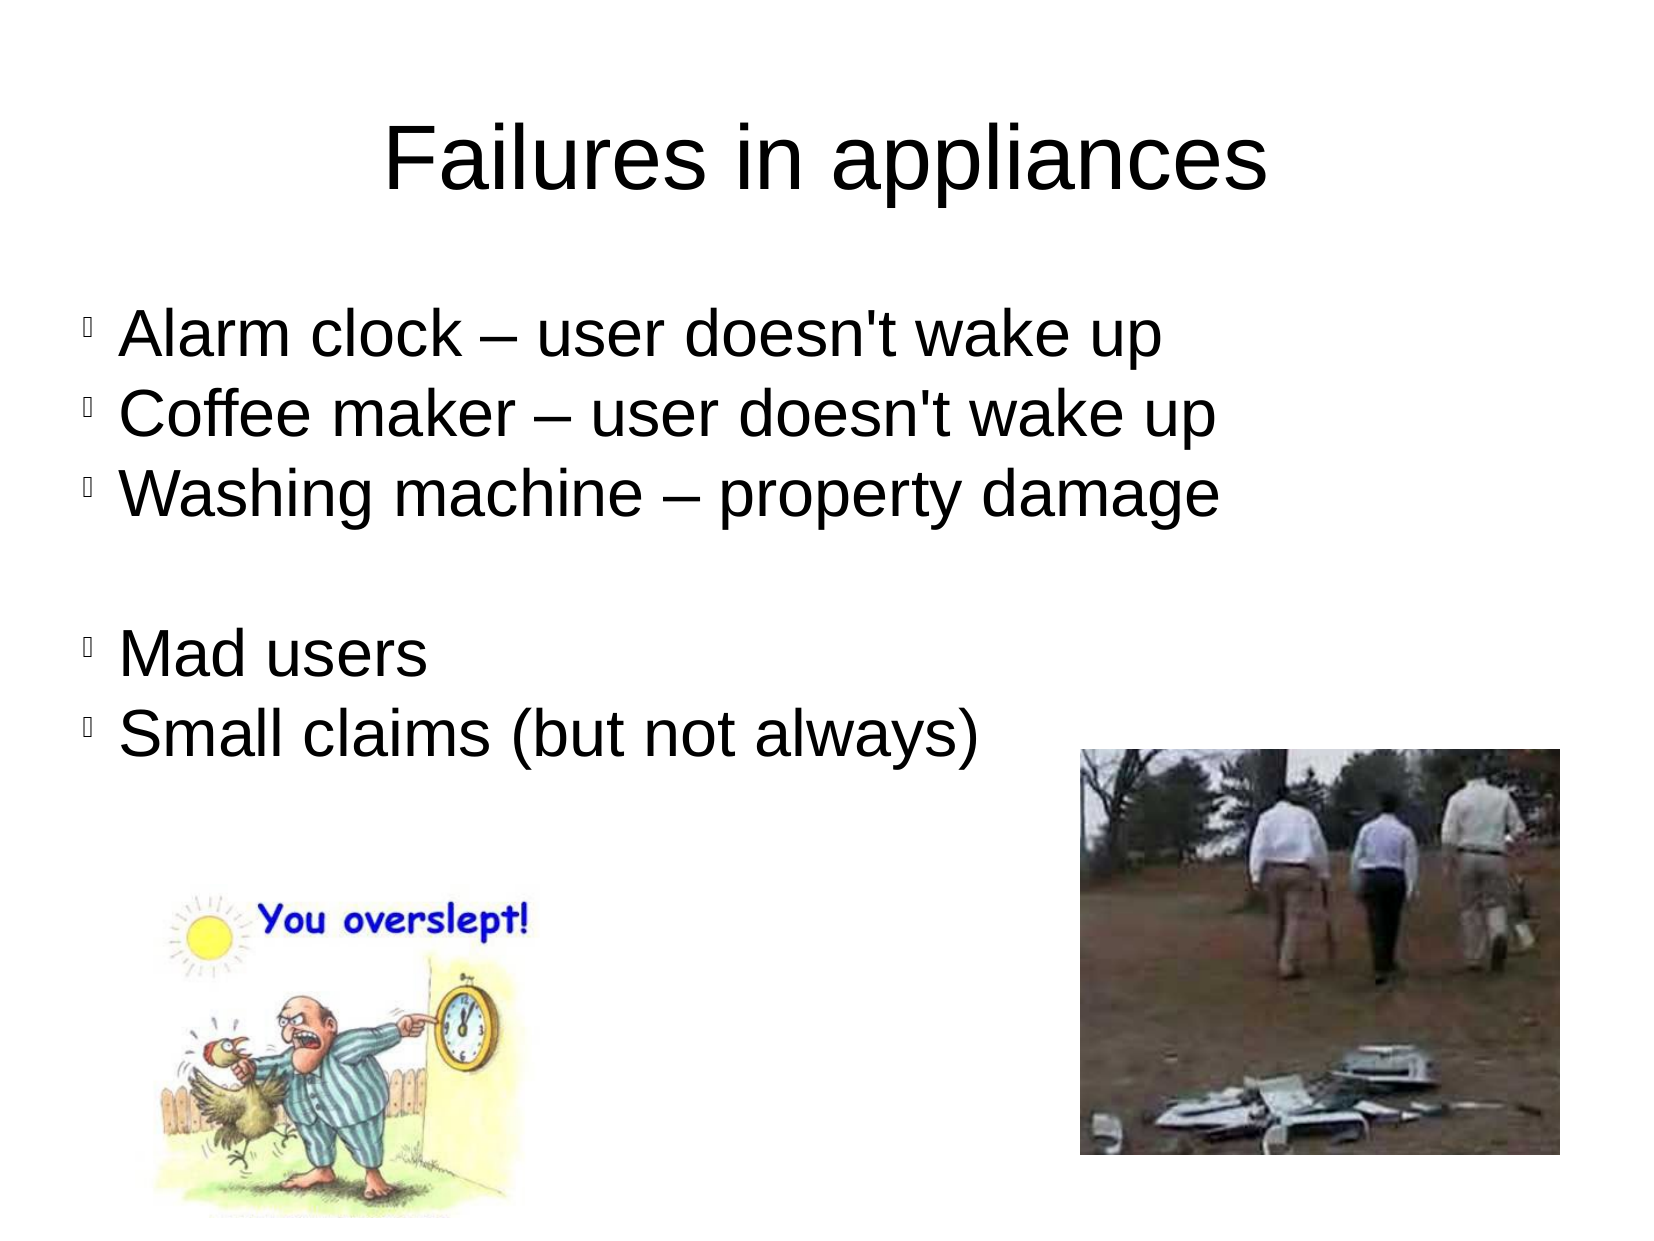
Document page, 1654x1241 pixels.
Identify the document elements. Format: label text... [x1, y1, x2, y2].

text_box Failures in appliances [82, 49, 1571, 257]
picture [134, 884, 541, 1218]
picture [1079, 749, 1561, 1156]
text_box Alarm clock – user doesn't wake up Coffee maker – user doesn't wake up Washing machine – property damage Mad users Small claims (but not always) [82, 290, 1571, 1010]
